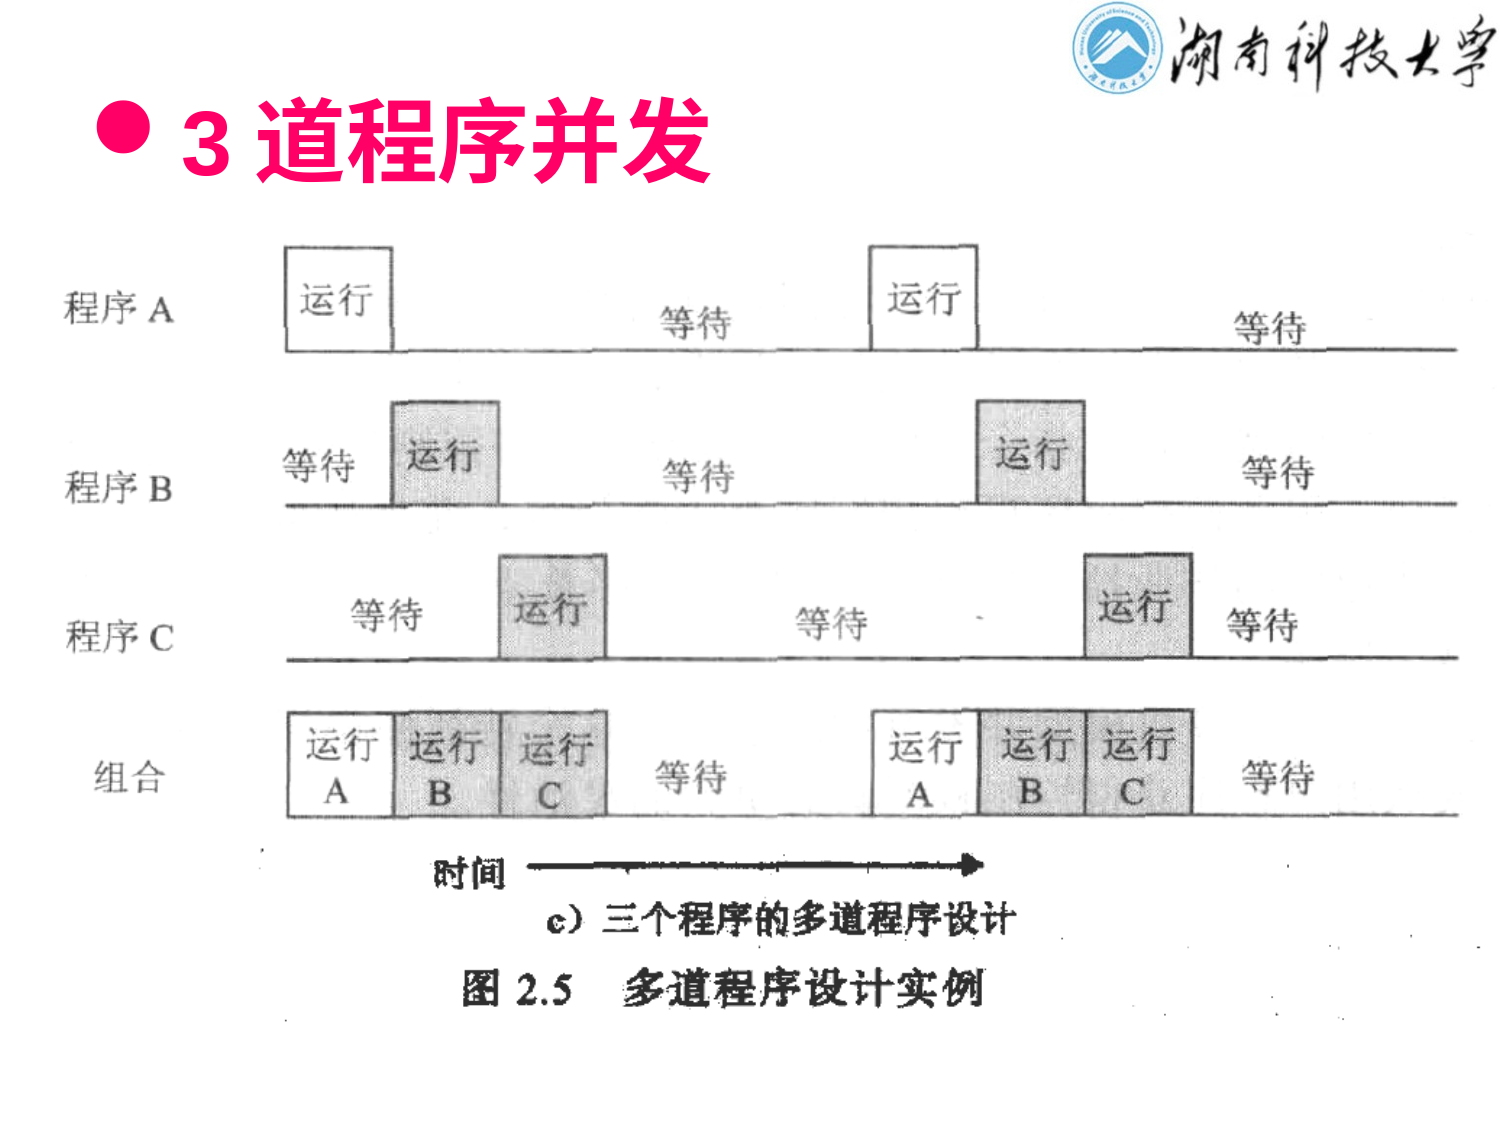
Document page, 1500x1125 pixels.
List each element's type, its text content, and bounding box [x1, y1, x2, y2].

picture [1069, 0, 1500, 97]
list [0, 231, 1499, 1023]
title 3道程序并发 [74, 44, 1426, 231]
